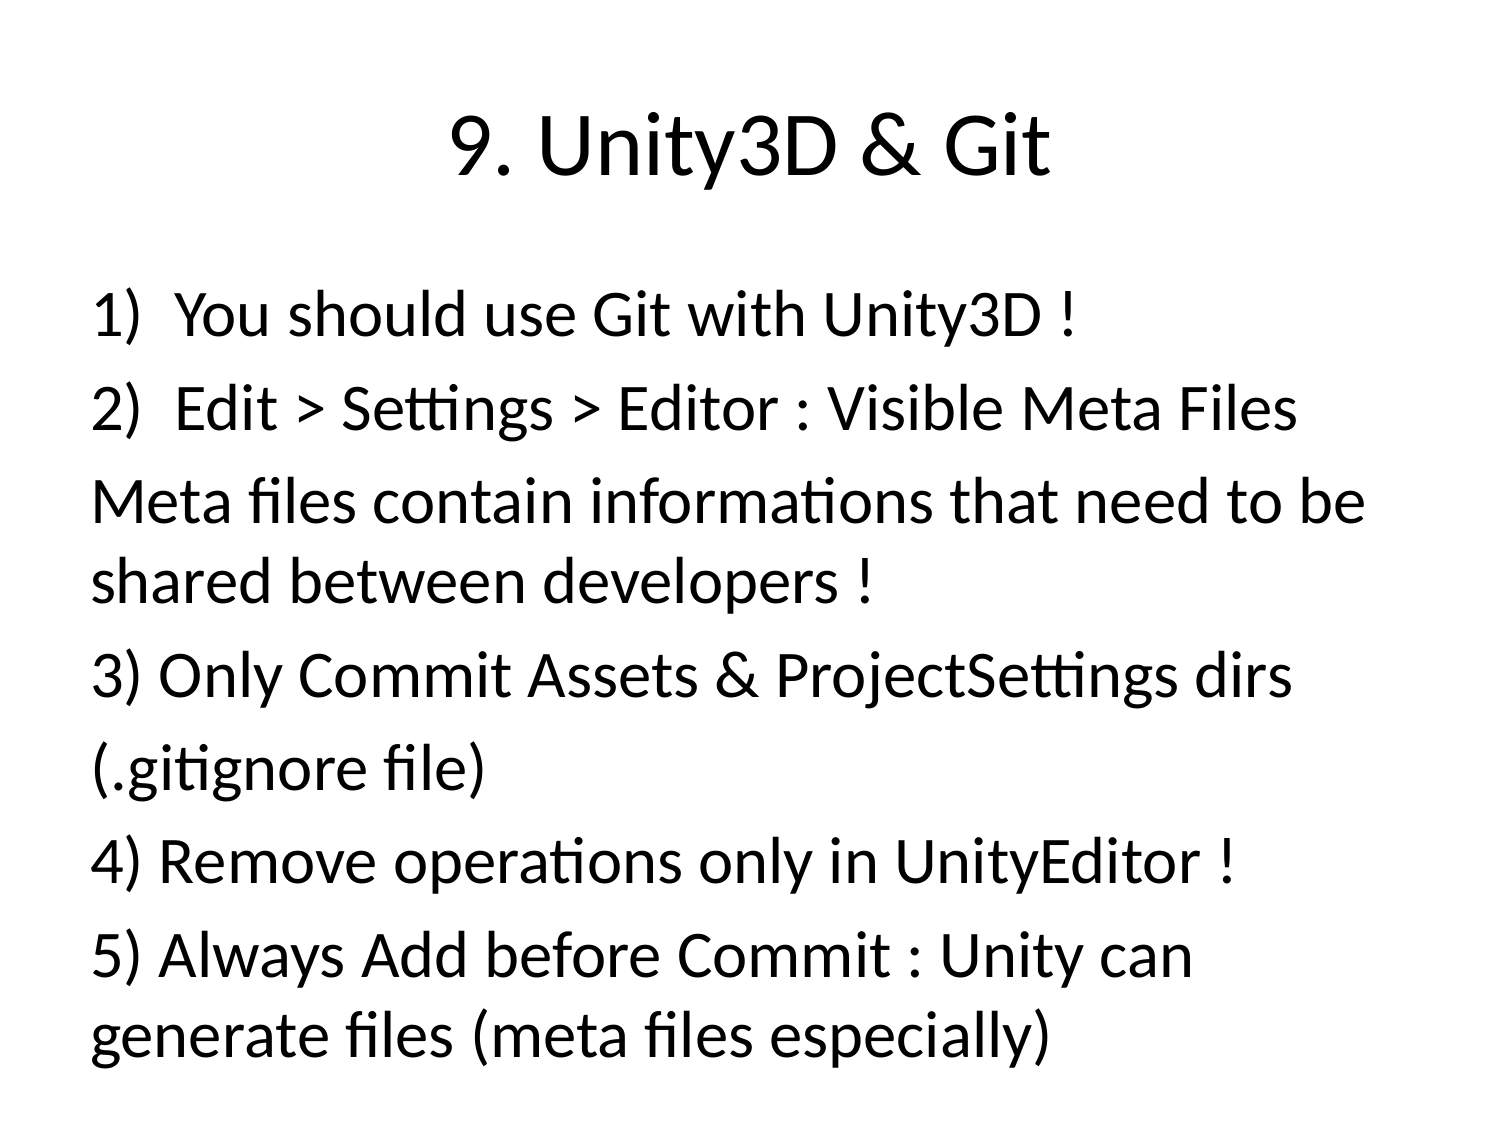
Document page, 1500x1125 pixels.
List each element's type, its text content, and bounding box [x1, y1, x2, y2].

title 9. Unity3D & Git [75, 45, 1425, 233]
list You should use Git with Unity3D ! Edit > Settings > Editor : Visible Meta Files Meta files contain informations that need to be shared between developers ! 3) Only Commit Assets & ProjectSettings dirs (.gitignore file) 4) Remove operations only in UnityEditor ! 5) Always Add before Commit : Unity can generate files (meta files especially) [75, 262, 1463, 1088]
